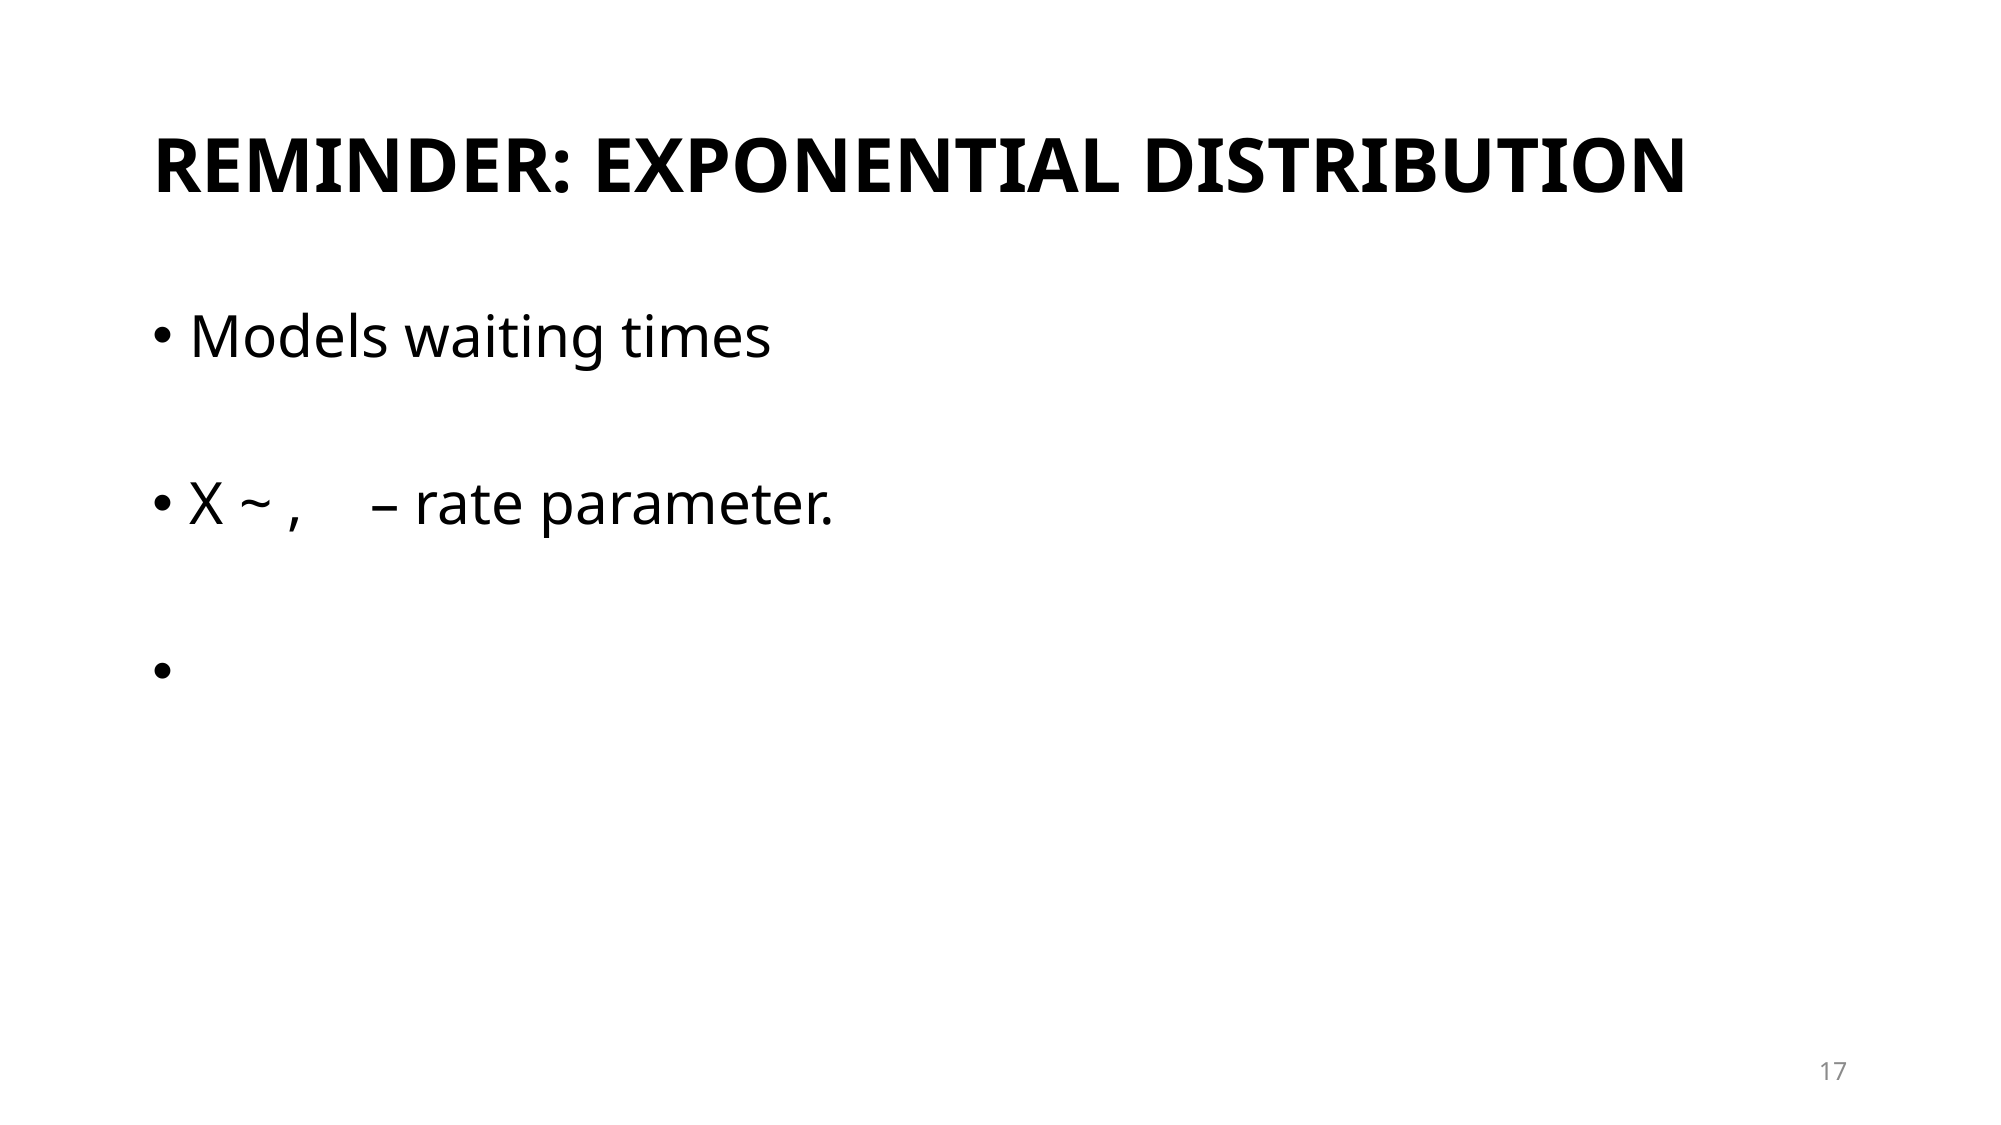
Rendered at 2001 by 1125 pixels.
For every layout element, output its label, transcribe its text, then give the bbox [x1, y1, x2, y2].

slide_number 17 [1412, 1042, 1863, 1103]
title REMINDER: EXPONENTIAL DISTRIBUTION [137, 59, 1863, 278]
